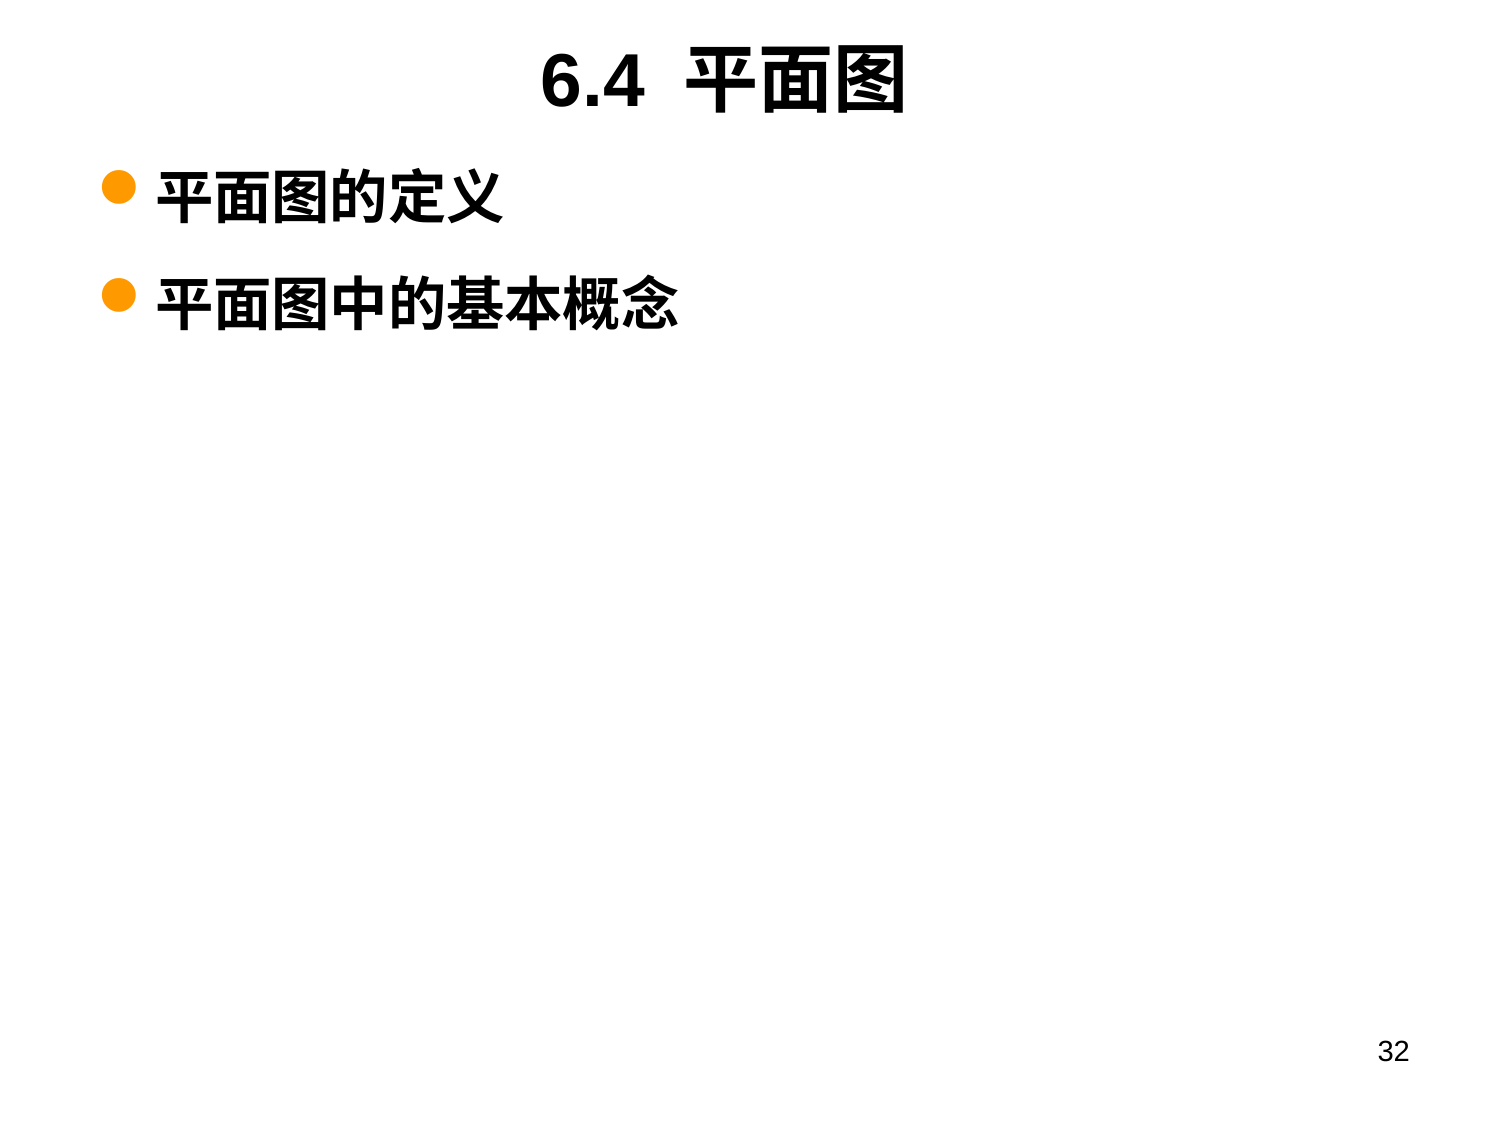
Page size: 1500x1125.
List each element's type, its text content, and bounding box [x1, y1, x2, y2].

title 6.4 平面图 [175, 42, 1274, 112]
slide_number 32 [1074, 1024, 1426, 1103]
list 平面图的定义 平面图中的基本概念 [81, 152, 1360, 1020]
